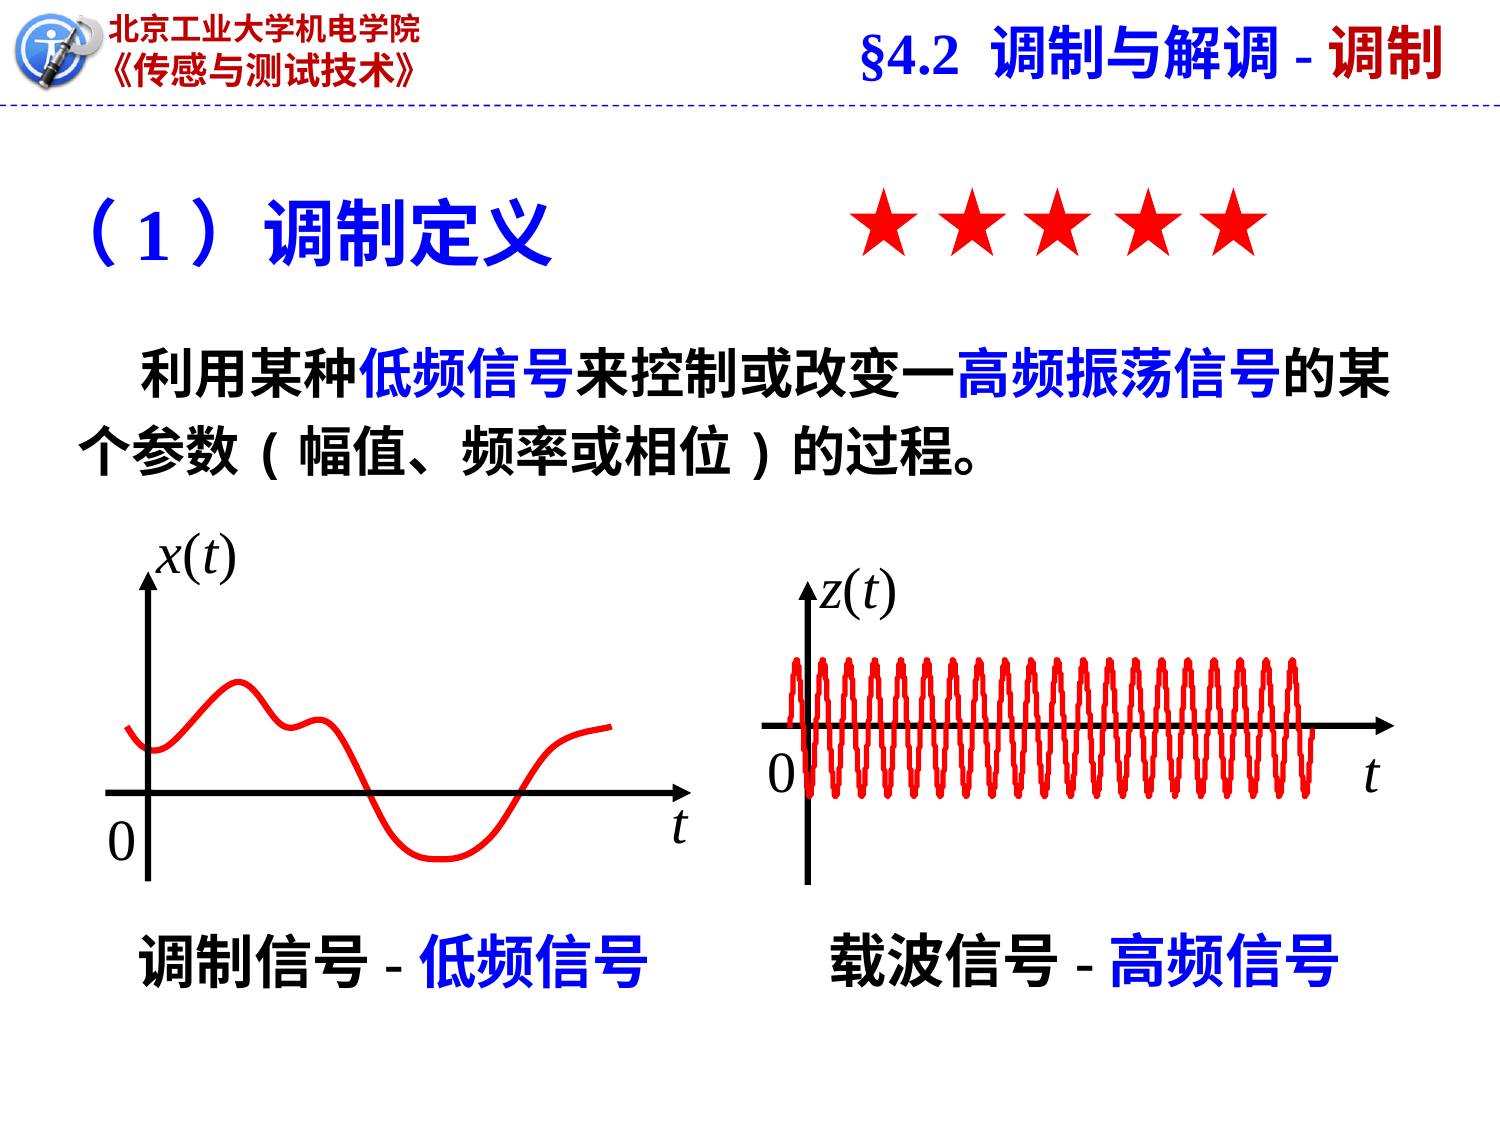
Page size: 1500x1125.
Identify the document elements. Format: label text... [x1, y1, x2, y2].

text_box （1）调制定义 [30, 180, 593, 283]
picture [11, 4, 107, 100]
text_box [105, 515, 692, 926]
text_box 调制信号-低频信号 [122, 934, 686, 1003]
text_box §4.2 调制与解调-调制 [843, 8, 1500, 94]
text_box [849, 187, 1269, 257]
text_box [761, 549, 1395, 886]
text_box 载波信号-高频信号 [813, 917, 1420, 1002]
text_box 利用某种低频信号来控制或改变一高频振荡信号的某个参数(幅值、频率或相位)的过程。 [62, 319, 1407, 491]
